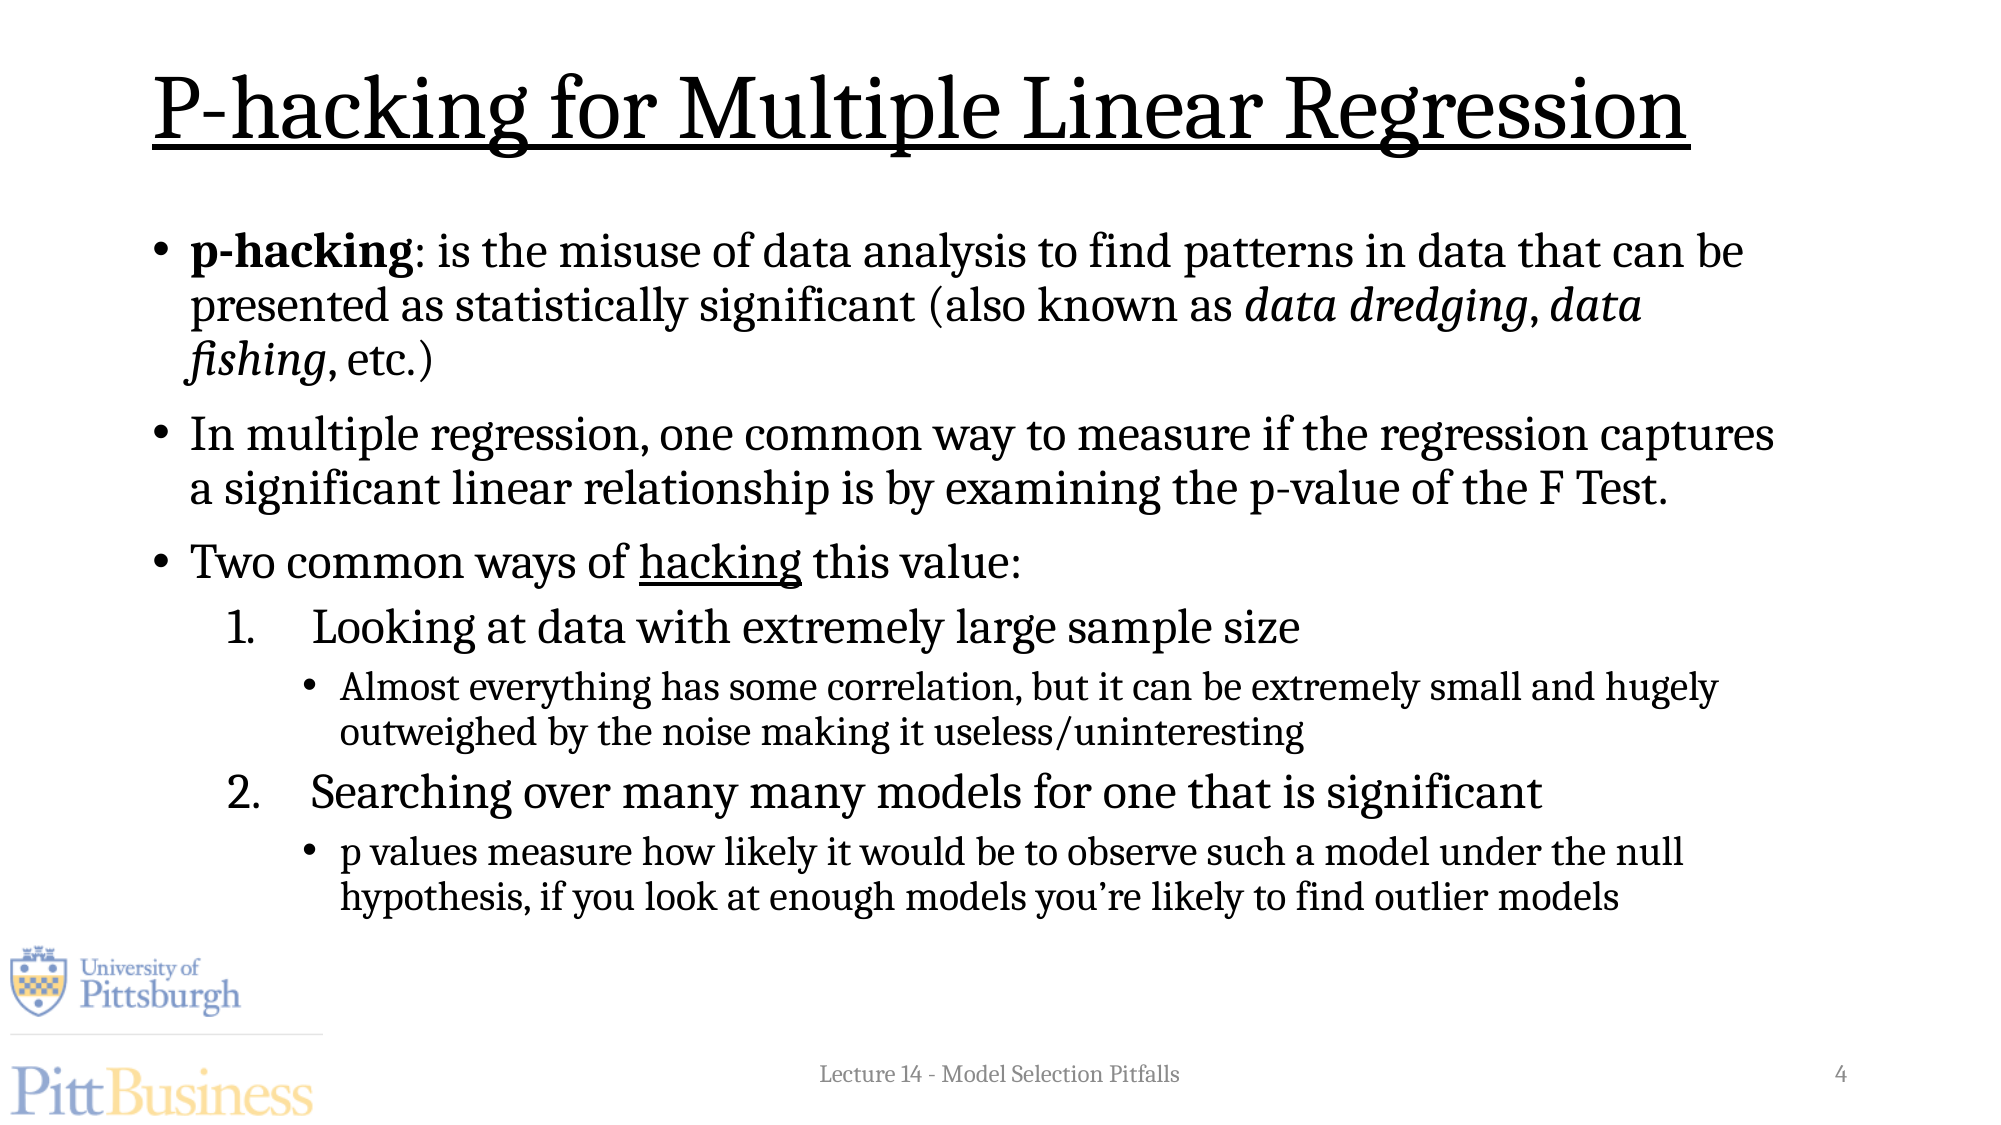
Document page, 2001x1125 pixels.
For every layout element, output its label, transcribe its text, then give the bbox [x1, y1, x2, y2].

slide_number 4 [1412, 1042, 1863, 1103]
title P-hacking for Multiple Linear Regression [137, 0, 1863, 218]
list p-hacking: is the misuse of data analysis to find patterns in data that can be presented as statistically significant (also known as data dredging, data fishing, etc.) In multiple regression, one common way to measure if the regression captures a significant linear relationship is by examining the p-value of the F Test. Two common ways of hacking this value: Looking at data with extremely large sample size Almost everything has some correlation, but it can be extremely small and hugely outweighed by the noise making it useless/uninteresting Searching over many many models for one that is significant p values measure how likely it would be to observe such a model under the null hypothesis, if you look at enough models you’re likely to find outlier models [137, 216, 1810, 1099]
footer Lecture 14 - Model Selection Pitfalls [662, 1042, 1338, 1103]
